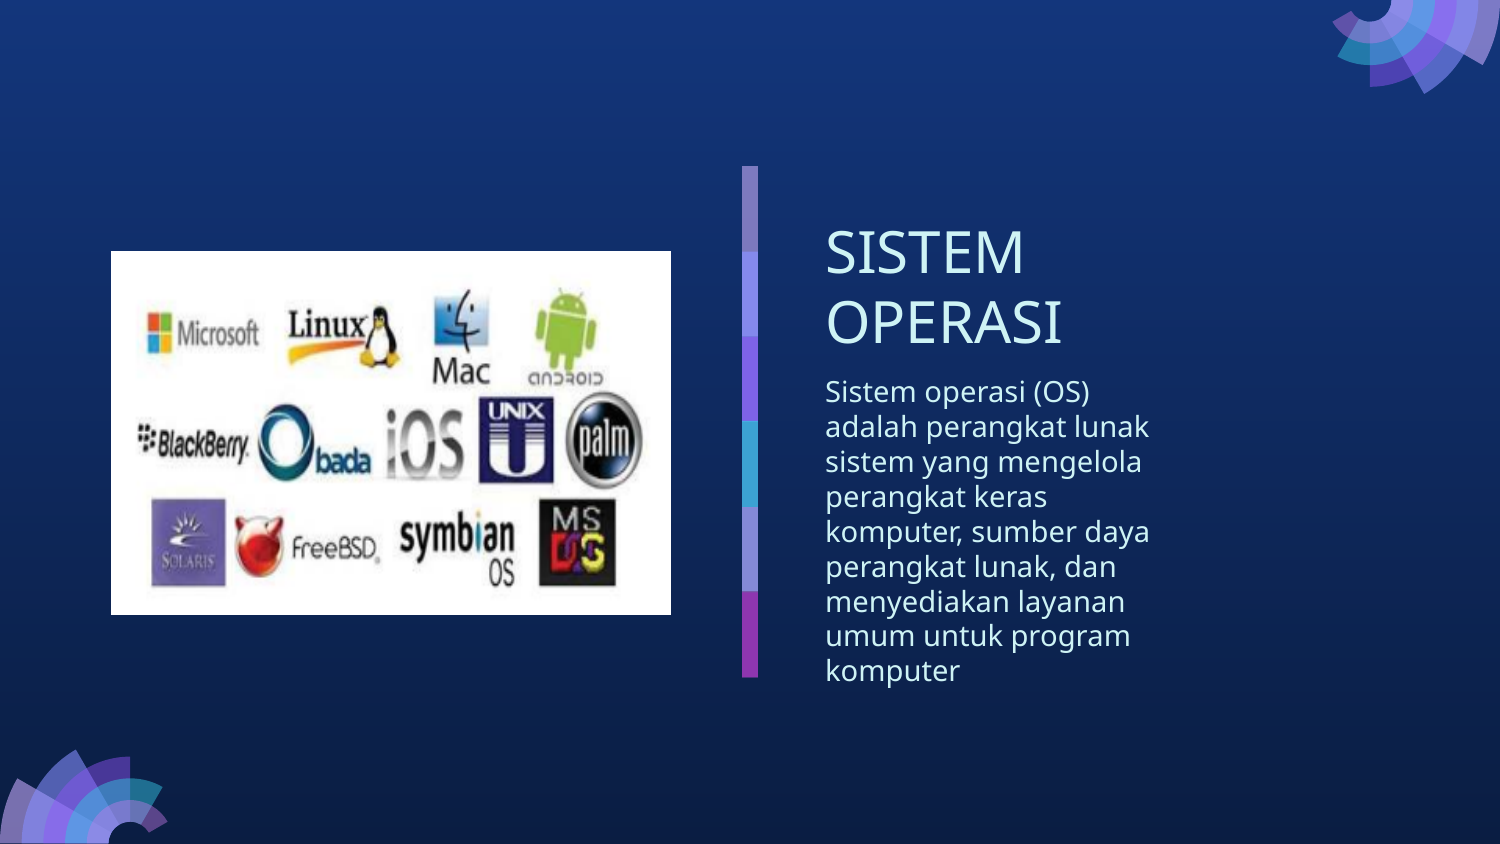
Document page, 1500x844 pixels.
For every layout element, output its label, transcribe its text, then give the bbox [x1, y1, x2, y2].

picture [111, 251, 672, 615]
list Sistem operasi (OS) adalah perangkat lunak sistem yang mengelola perangkat keras komputer, sumber daya perangkat lunak, dan menyediakan layanan umum untuk program komputer [810, 358, 1198, 654]
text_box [741, 165, 759, 678]
title SISTEM OPERASI [810, 211, 1198, 358]
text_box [1331, 0, 1500, 95]
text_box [0, 749, 168, 844]
